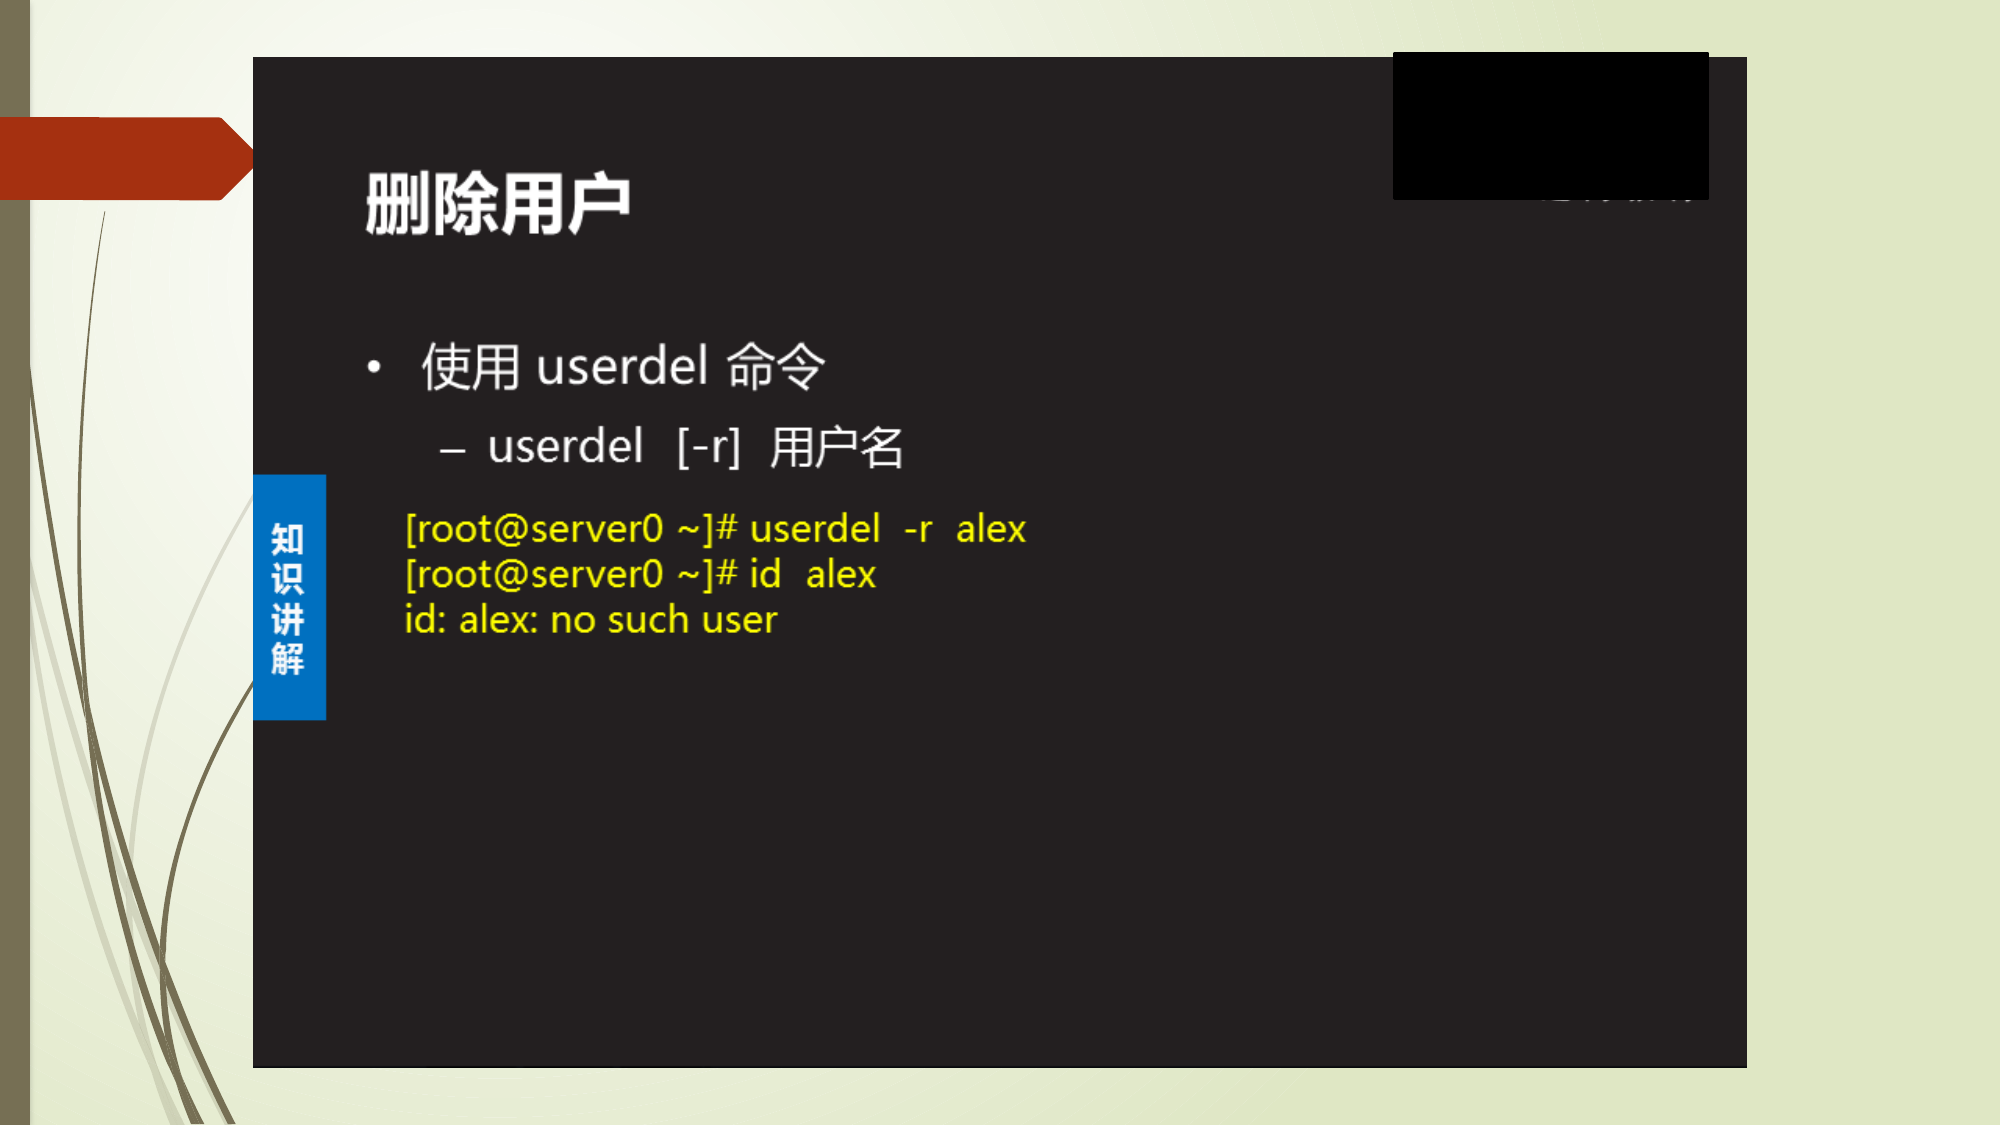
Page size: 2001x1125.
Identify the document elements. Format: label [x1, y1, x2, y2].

text_box [1393, 52, 1709, 57]
picture [252, 57, 1747, 1068]
